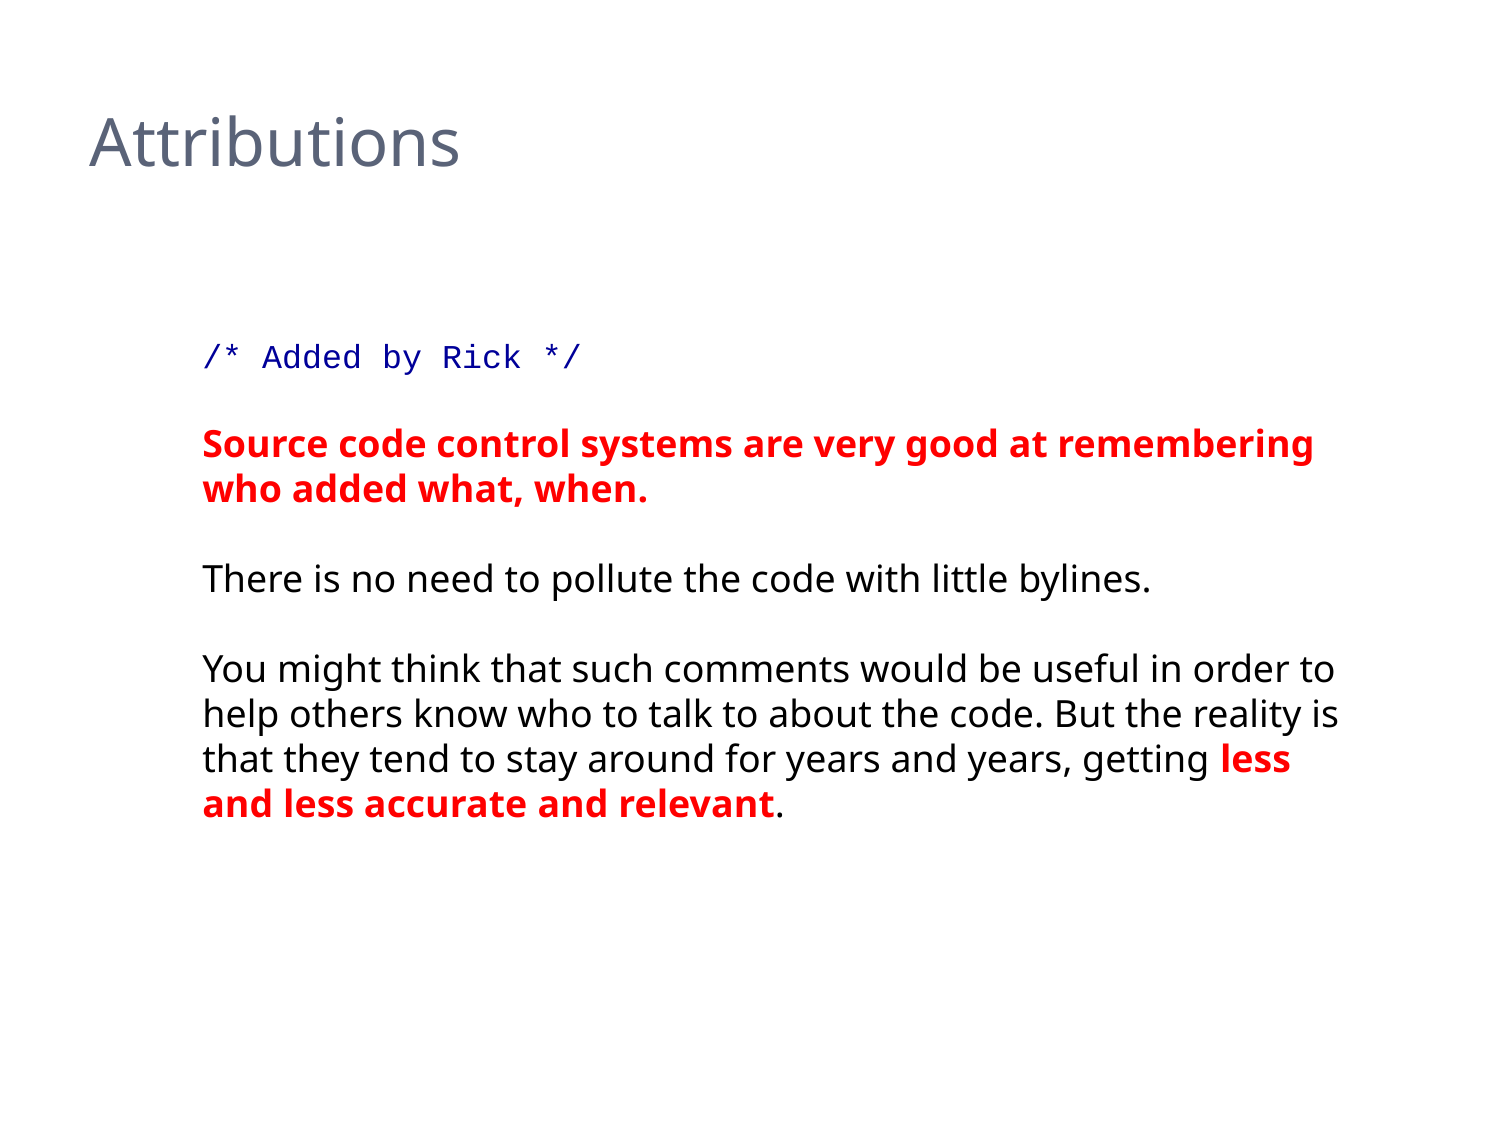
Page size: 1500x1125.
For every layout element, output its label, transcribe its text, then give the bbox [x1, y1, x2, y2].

title Attributions [75, 37, 1463, 188]
text_box /* Added by Rick */ Source code control systems are very good at remembering who added what, when. There is no need to pollute the code with little bylines. You might think that such comments would be useful in order to help others know who to talk to about the code. But the reality is that they tend to stay around for years and years, getting less and less accurate and relevant. [187, 327, 1375, 833]
